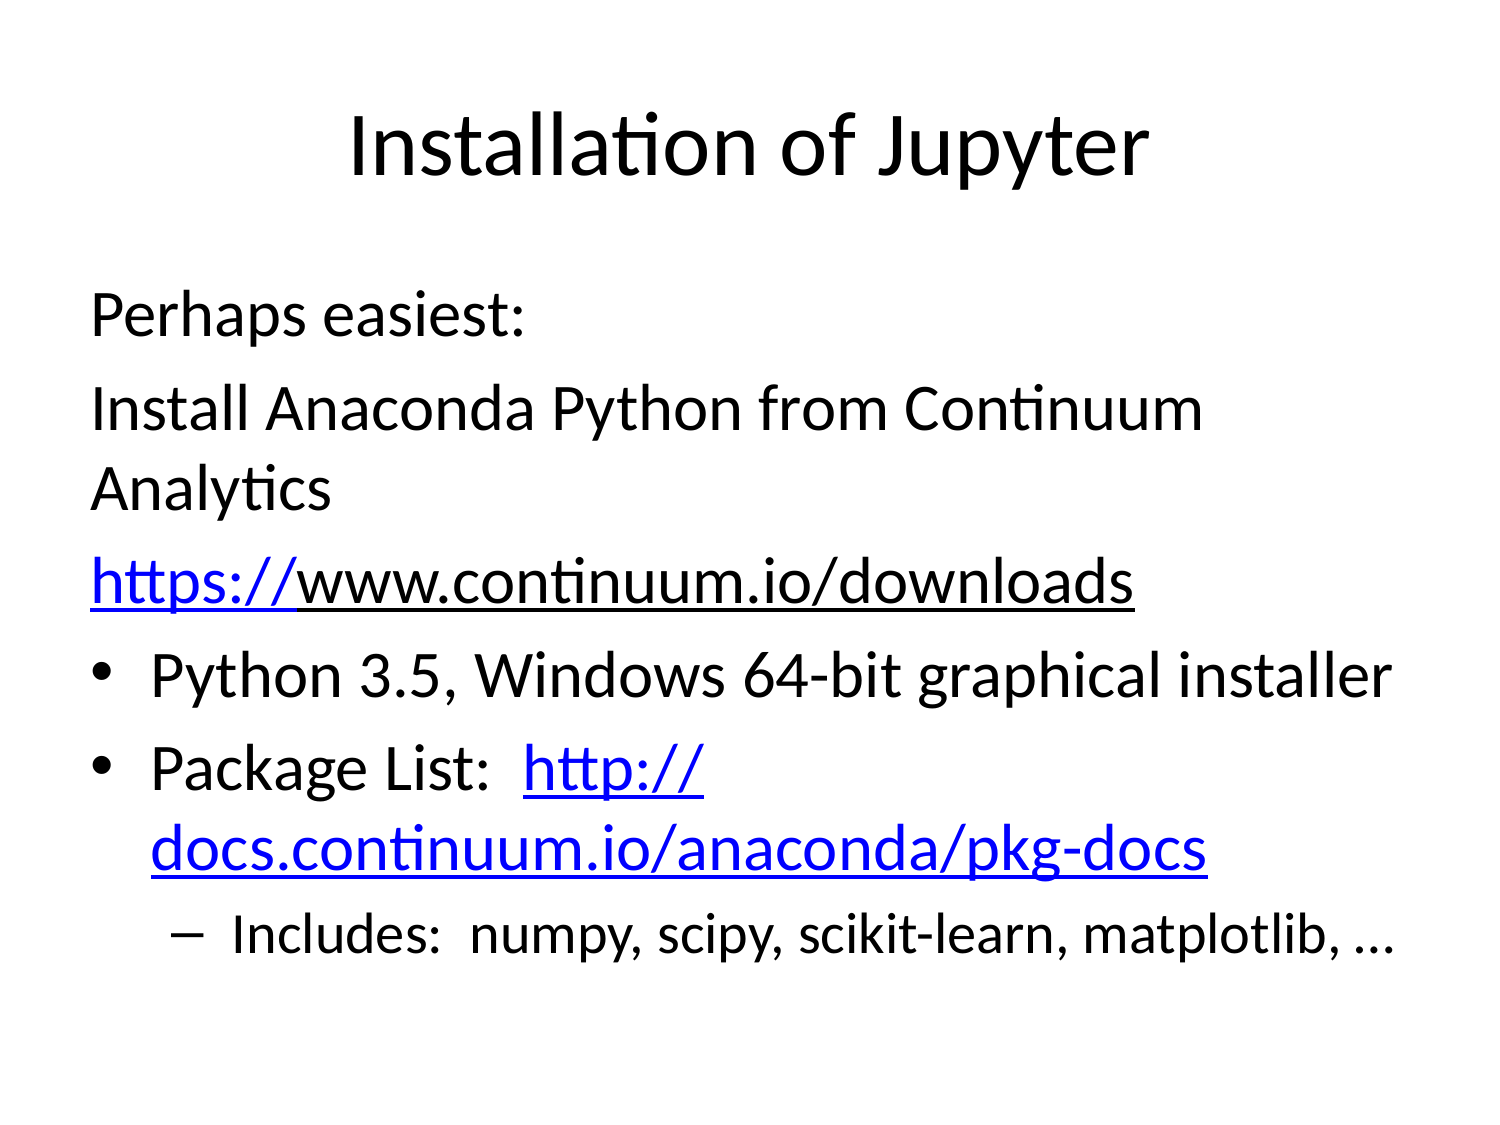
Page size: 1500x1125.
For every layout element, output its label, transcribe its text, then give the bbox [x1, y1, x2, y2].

list Perhaps easiest: Install Anaconda Python from Continuum Analytics https://www.continuum.io/downloads Python 3.5, Windows 64-bit graphical installer Package List: http://docs.continuum.io/anaconda/pkg-docs Includes: numpy, scipy, scikit-learn, matplotlib, … [75, 262, 1425, 1005]
title Installation of Jupyter [75, 45, 1425, 233]
